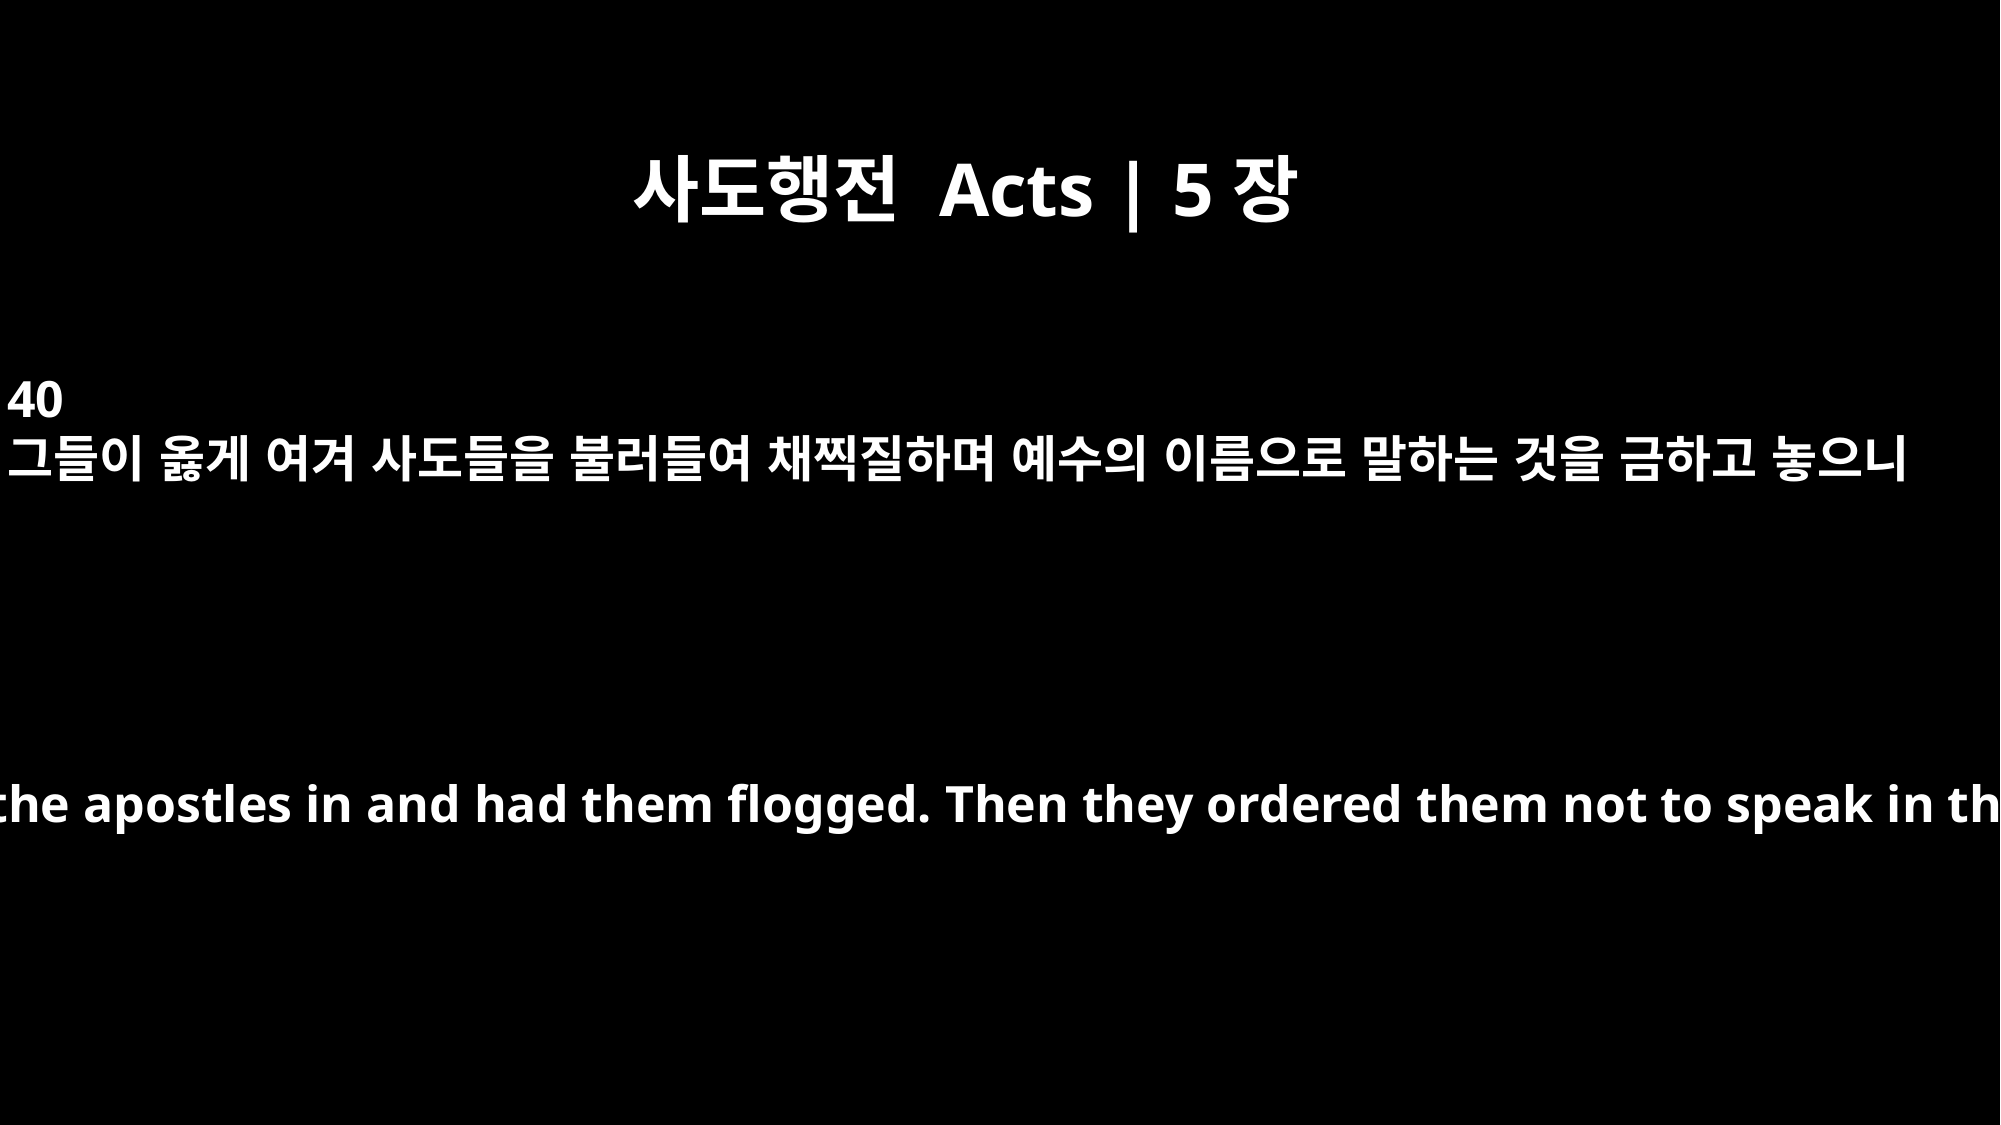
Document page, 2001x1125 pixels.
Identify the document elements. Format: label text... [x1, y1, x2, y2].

text_box His speech persuaded them. They called the apostles in and had them flogged. Then they ordered them not to speak in the name of Jesus, and let them go. [0, 764, 2000, 840]
text_box 40 그들이 옳게 여겨 사도들을 불러들여 채찍질하며 예수의 이름으로 말하는 것을 금하고 놓으니 [0, 359, 1925, 495]
text_box 사도행전 Acts | 5장 [617, 136, 1315, 239]
